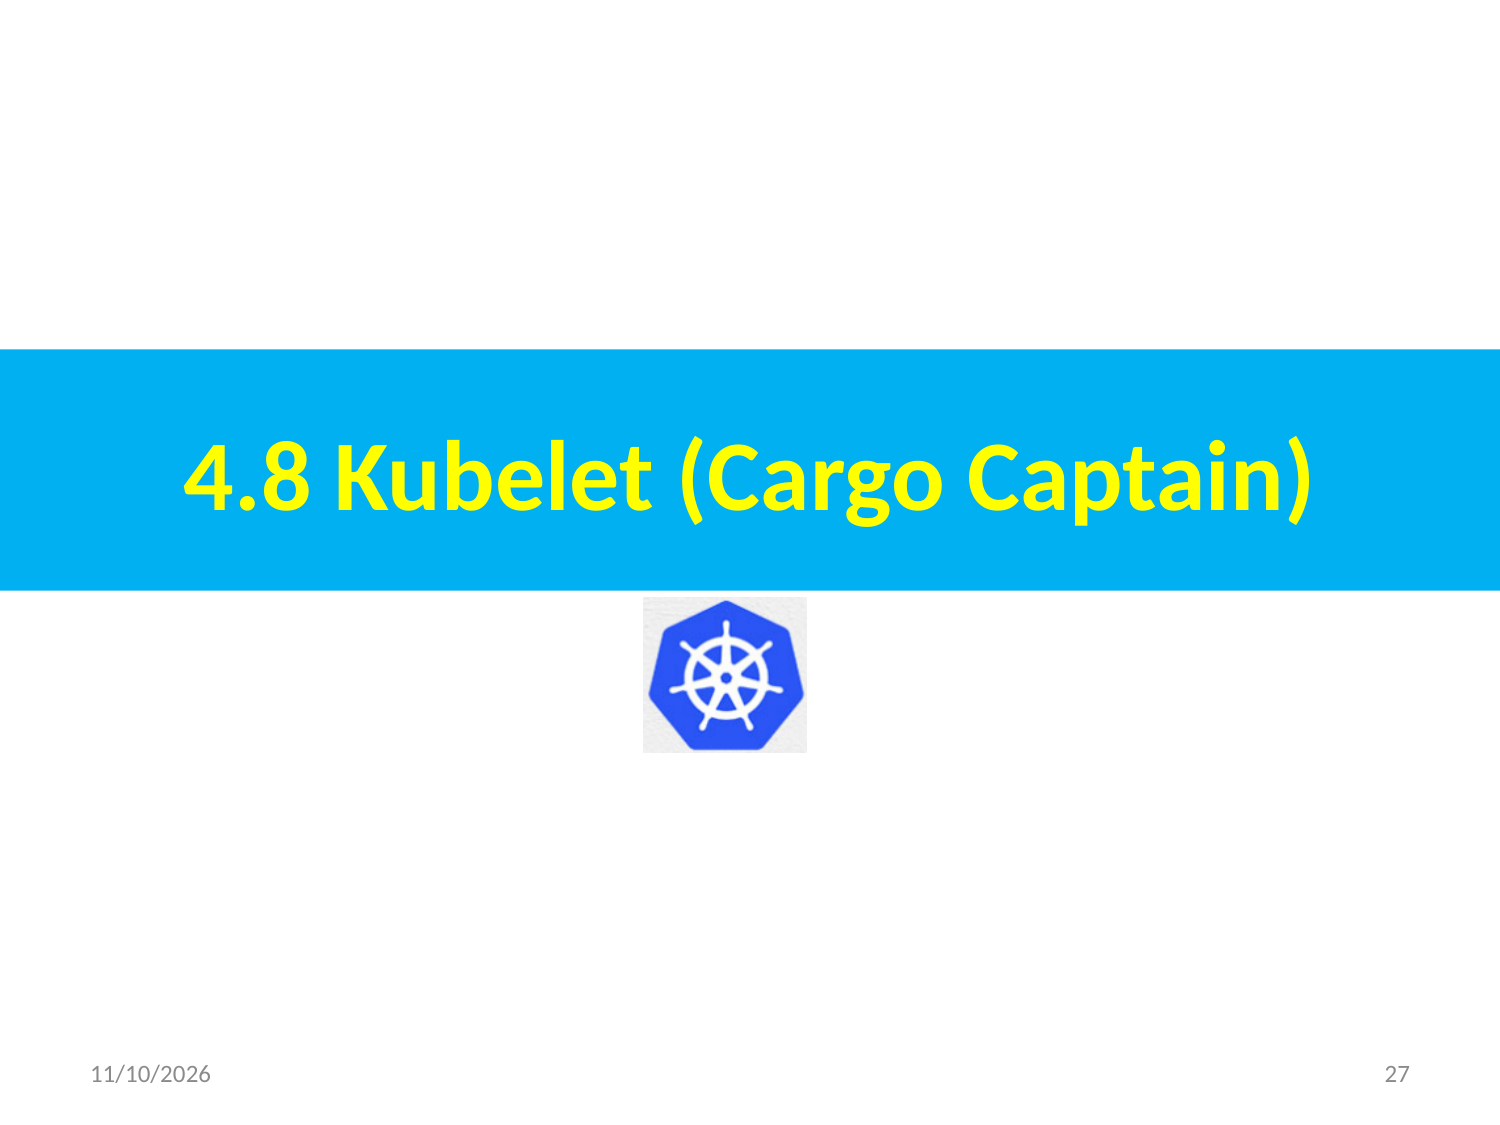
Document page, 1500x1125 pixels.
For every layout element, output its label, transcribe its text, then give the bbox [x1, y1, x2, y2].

slide_number 27 [1074, 1042, 1425, 1103]
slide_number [75, 1042, 425, 1103]
picture [643, 596, 807, 753]
title 4.8 Kubelet (Cargo Captain) [0, 349, 1500, 591]
